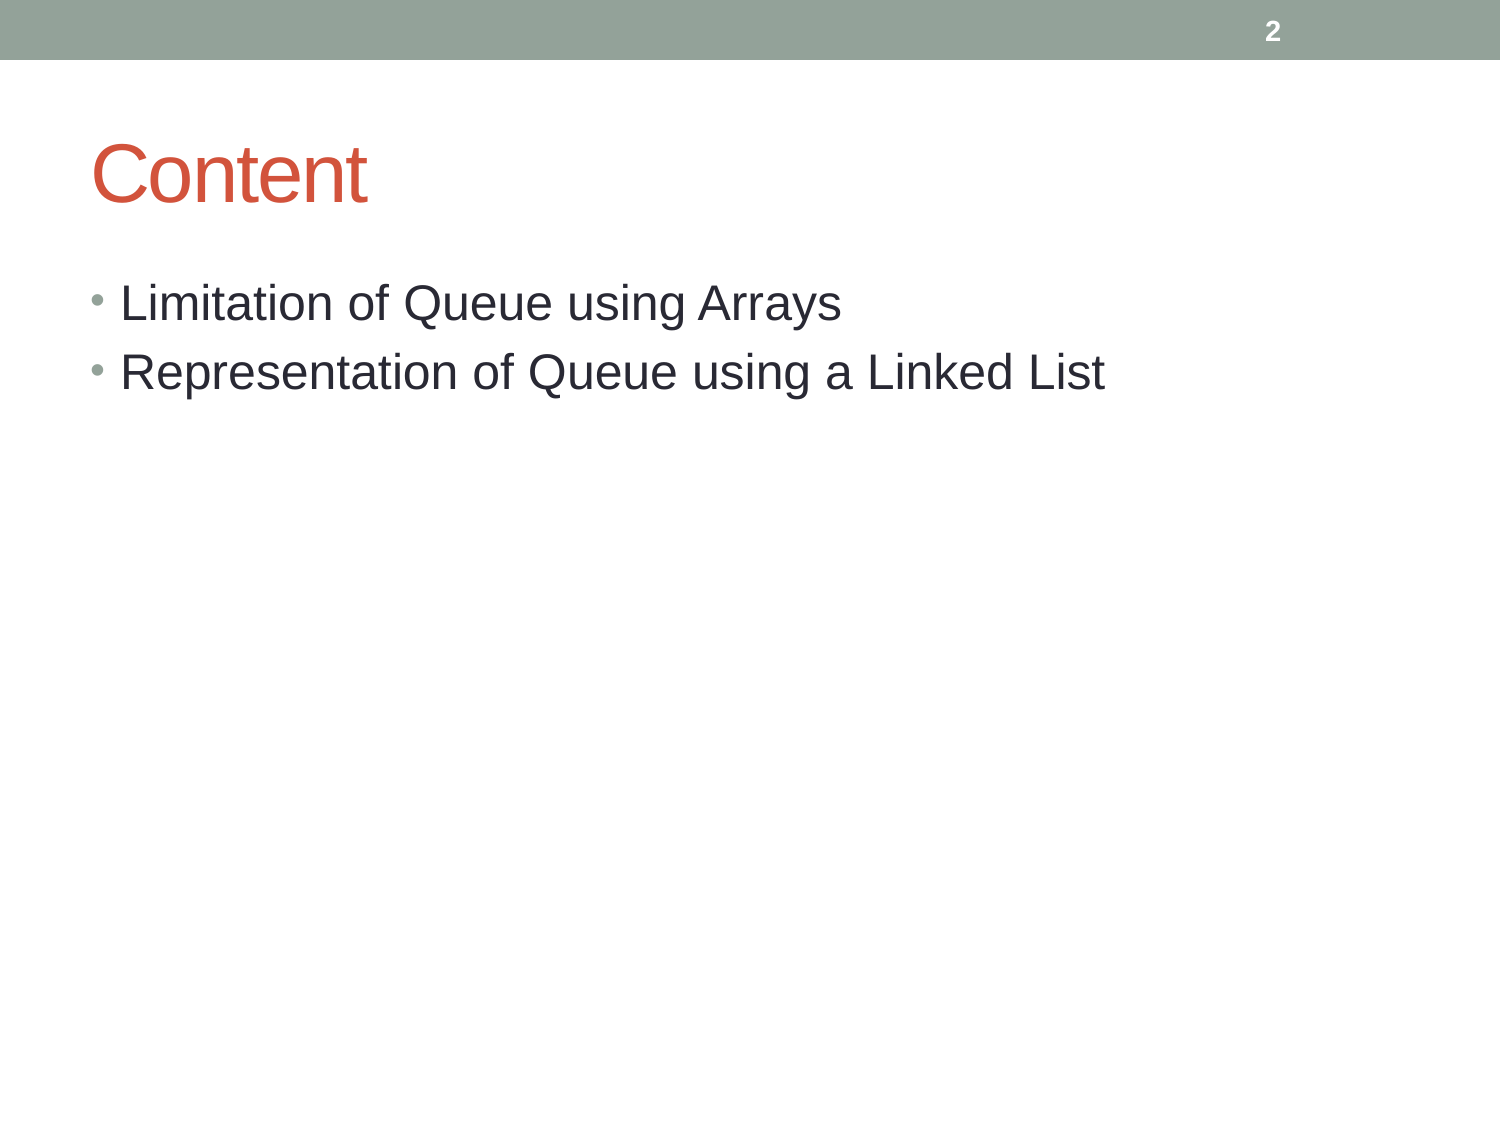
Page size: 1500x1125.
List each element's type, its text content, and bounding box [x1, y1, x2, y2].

title Content [75, 87, 1425, 250]
list Limitation of Queue using Arrays Representation of Queue using a Linked List [75, 262, 1425, 1063]
slide_number 2 [1250, 3, 1425, 57]
